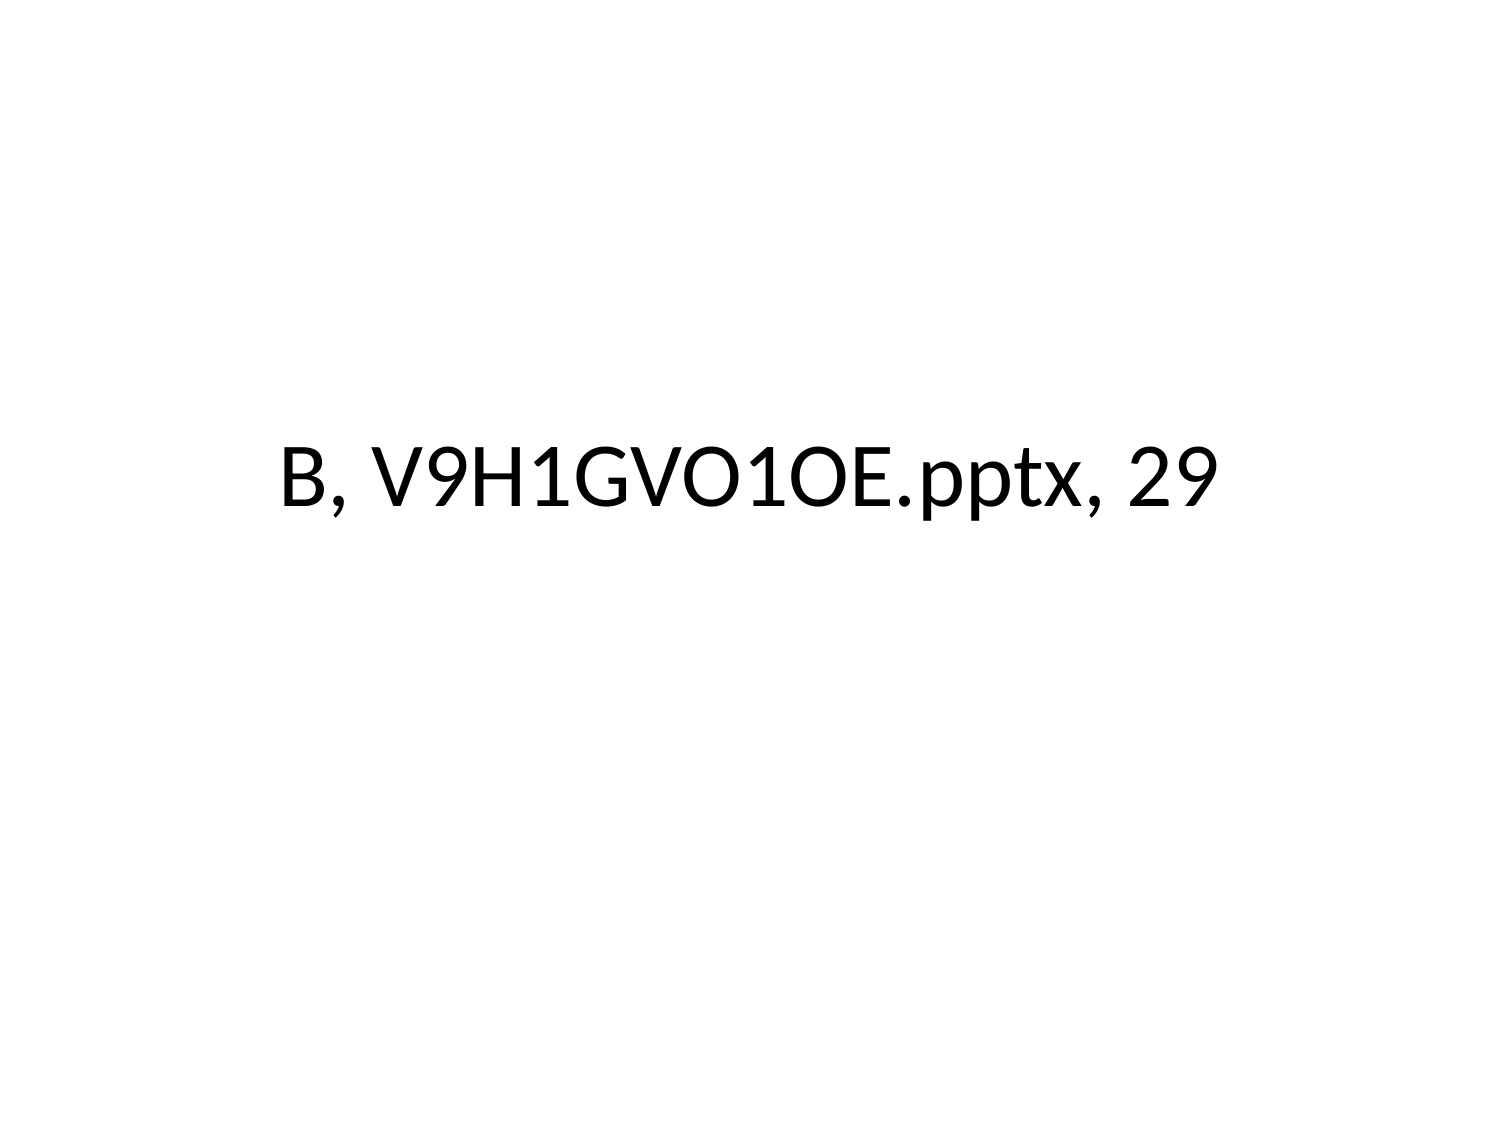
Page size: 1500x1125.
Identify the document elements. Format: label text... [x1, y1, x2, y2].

title B, V9H1GVO1OE.pptx, 29 [112, 349, 1388, 591]
